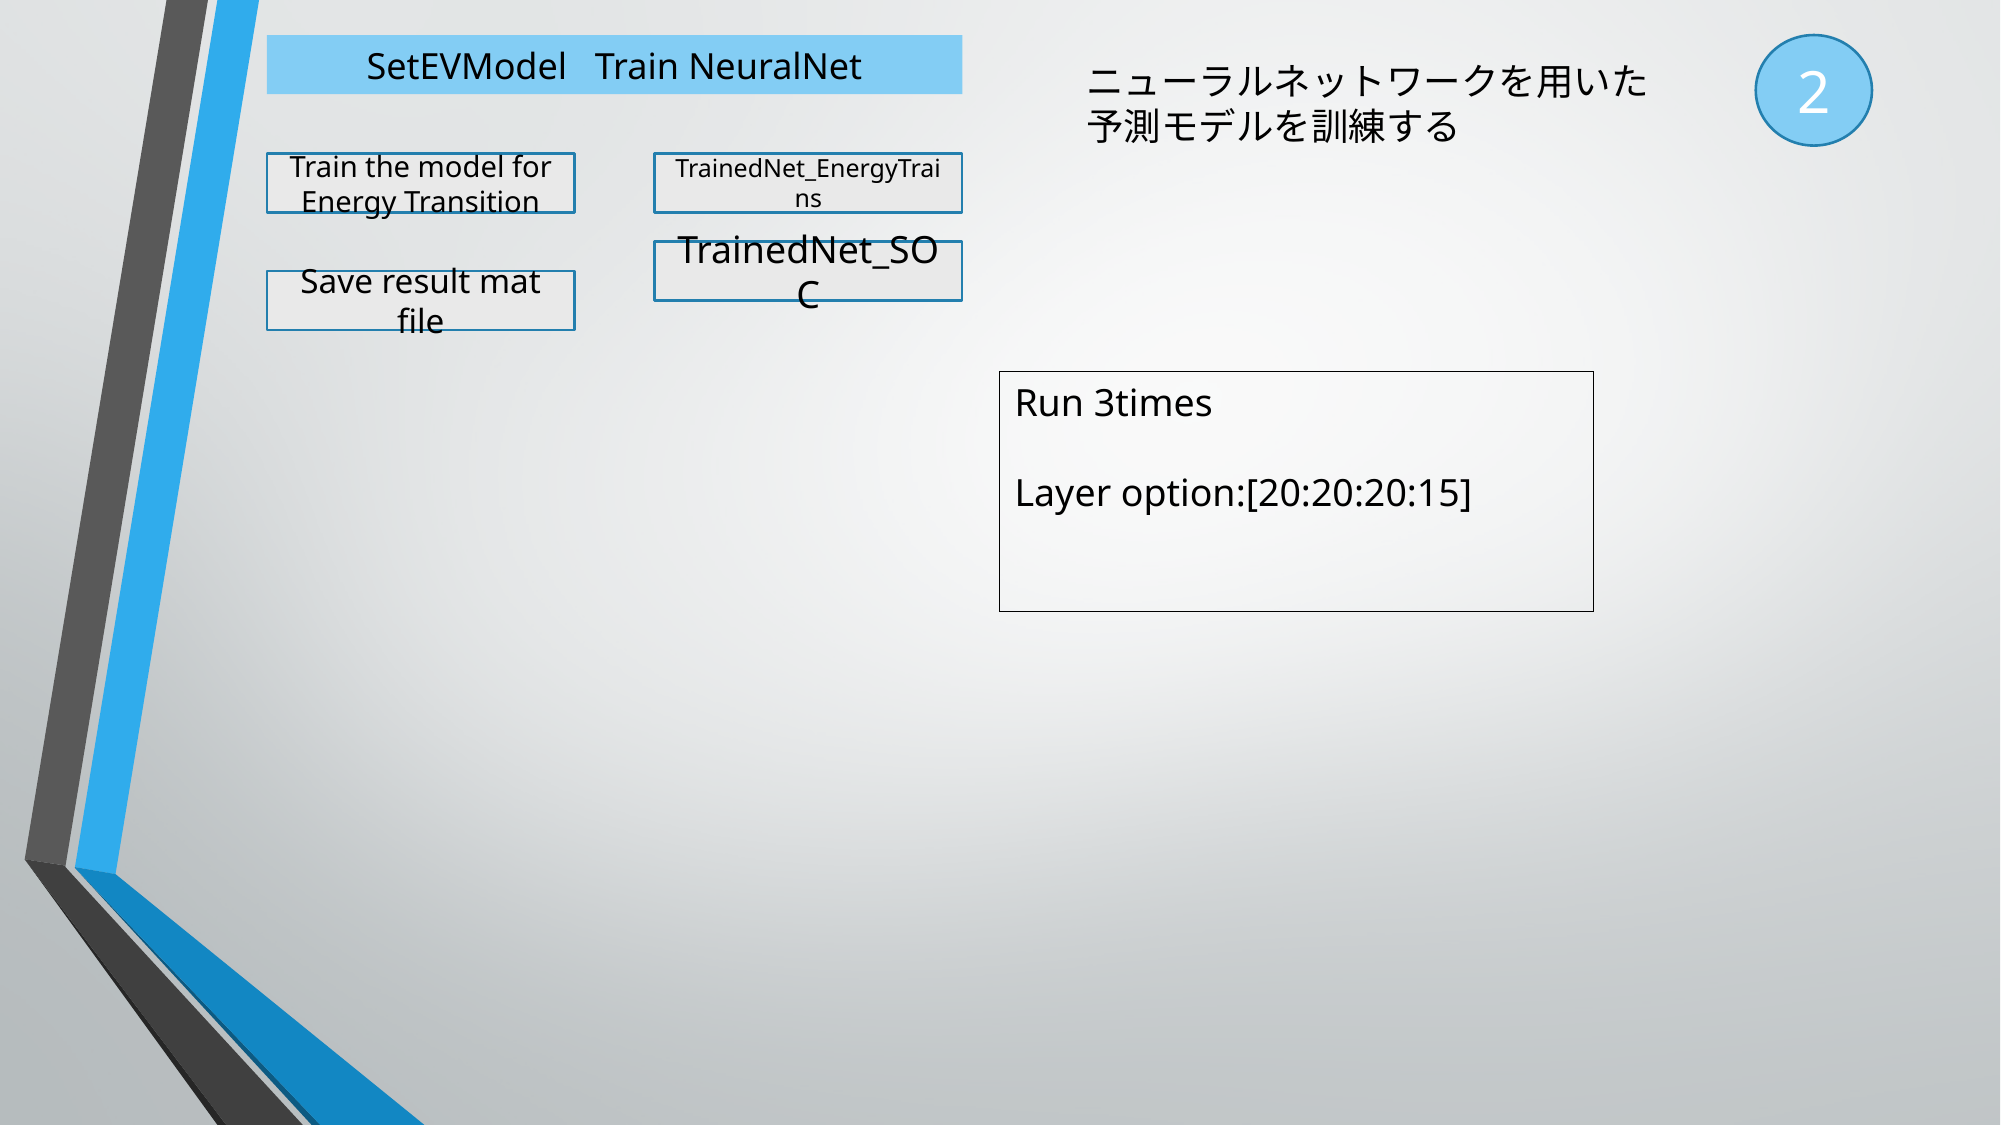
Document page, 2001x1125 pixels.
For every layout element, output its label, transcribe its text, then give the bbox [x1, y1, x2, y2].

text_box Train the model for Energy Transition [266, 152, 576, 214]
text_box Save result mat file [266, 270, 576, 331]
text_box SetEVModel Train NeuralNet [266, 35, 963, 95]
text_box ニューラルネットワークを用いた予測モデルを訓練する [1071, 50, 1665, 155]
text_box 2 [1754, 33, 1874, 147]
text_box Run 3times Layer option:[20:20:20:15] [999, 371, 1594, 612]
text_box TrainedNet_SOC [653, 240, 963, 302]
text_box TrainedNet_EnergyTrains [653, 152, 963, 214]
